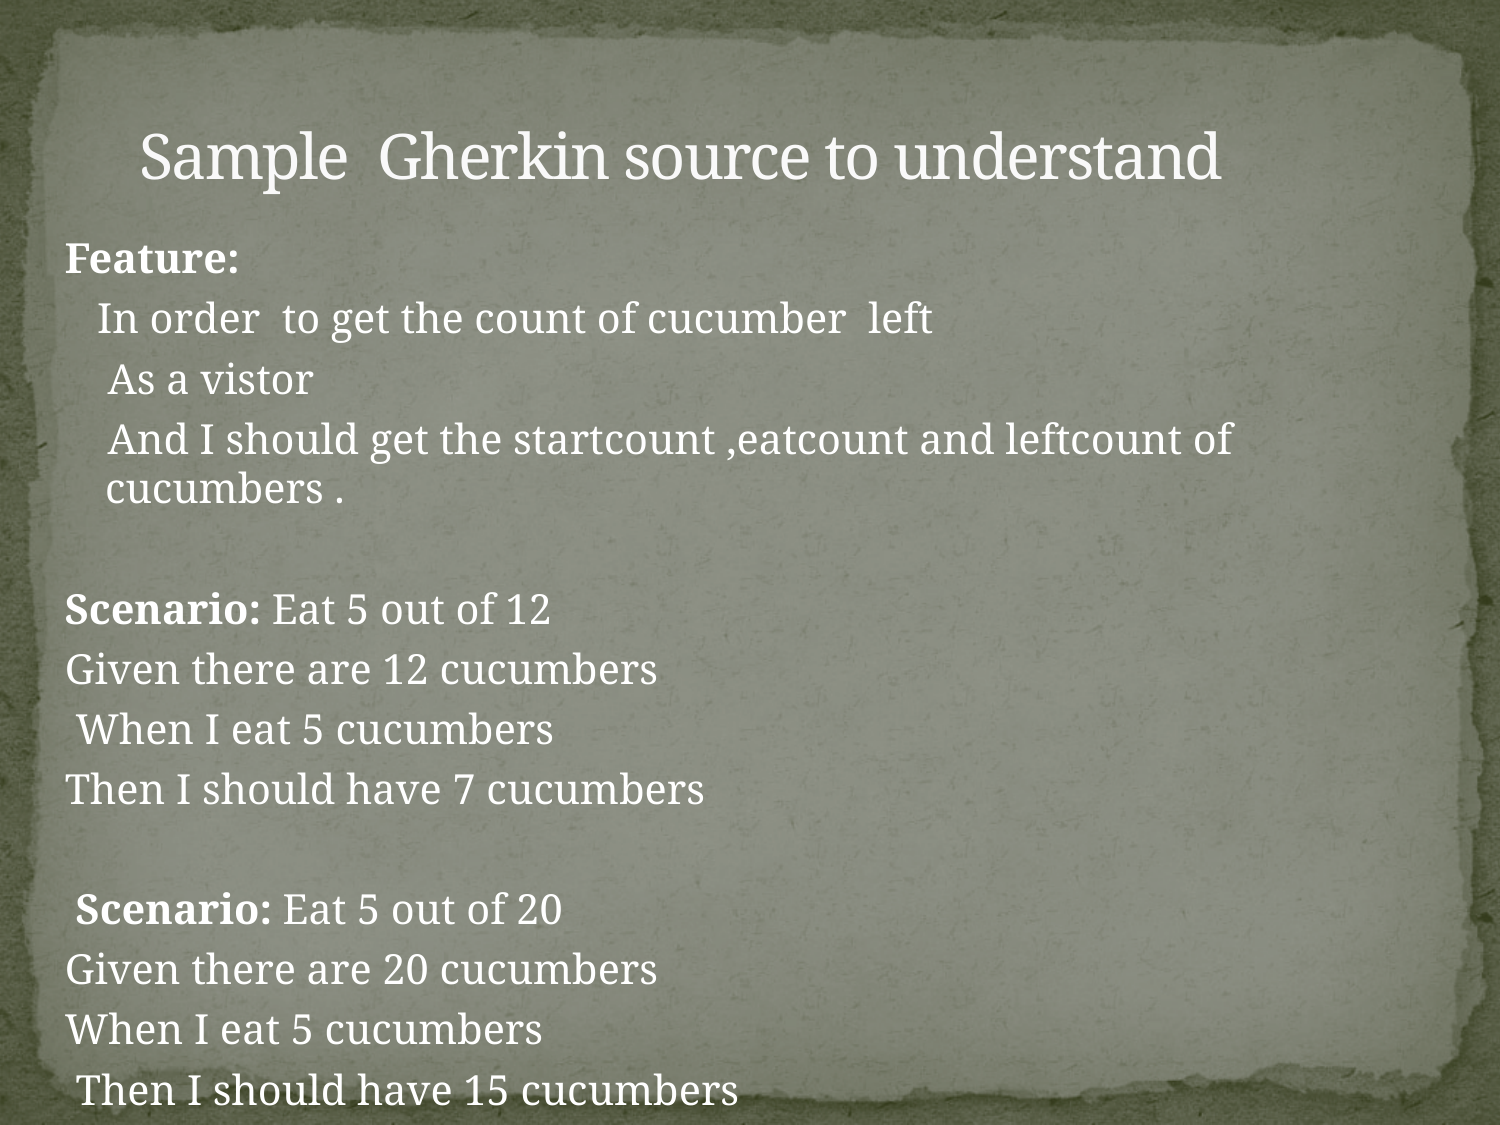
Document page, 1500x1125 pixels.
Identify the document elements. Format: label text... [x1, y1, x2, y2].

title Sample Gherkin source to understand [124, 74, 1400, 200]
list Feature: In order to get the count of cucumber left As a vistor And I should get the startcount ,eatcount and leftcount of cucumbers . Scenario: Eat 5 out of 12 Given there are 12 cucumbers When I eat 5 cucumbers Then I should have 7 cucumbers Scenario: Eat 5 out of 20 Given there are 20 cucumbers When I eat 5 cucumbers Then I should have 15 cucumbers [50, 224, 1463, 1125]
